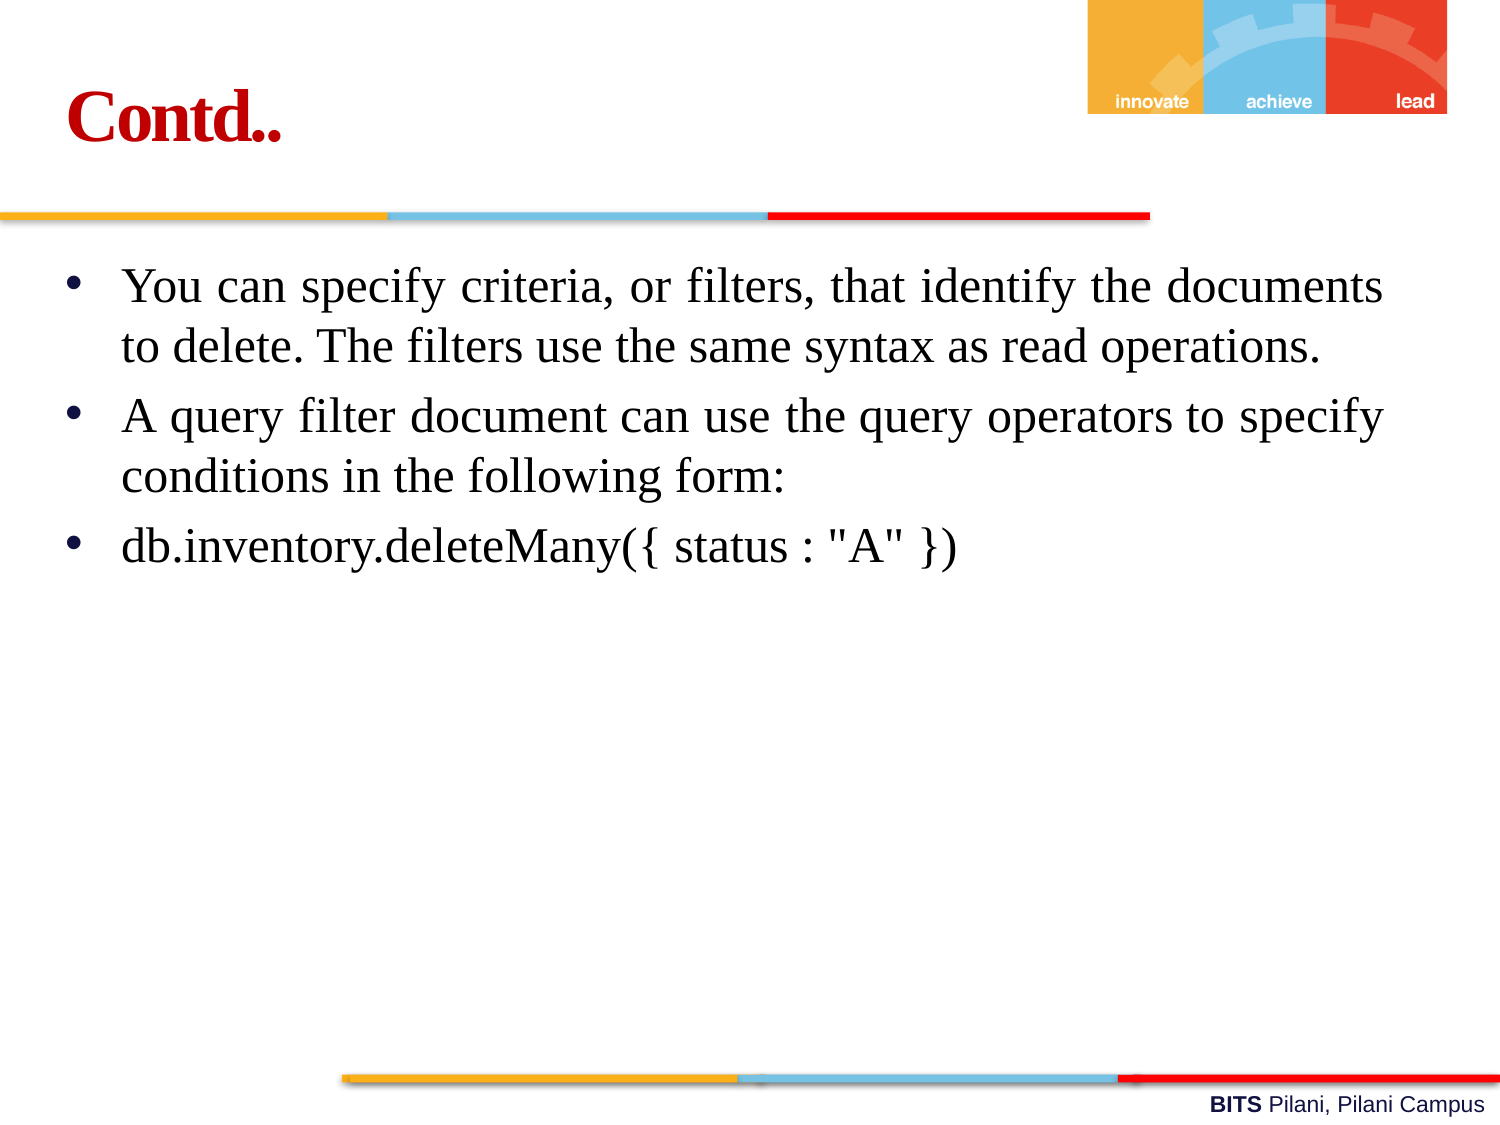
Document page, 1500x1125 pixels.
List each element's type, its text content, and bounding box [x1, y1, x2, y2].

picture [1087, 0, 1448, 114]
list Contd.. [50, 24, 1088, 213]
list You can specify criteria, or filters, that identify the documents to delete. The filters use the same syntax as read operations. A query filter document can use the query operators to specify conditions in the following form: db.inventory.deleteMany({ status : "A" }) [50, 245, 1400, 988]
